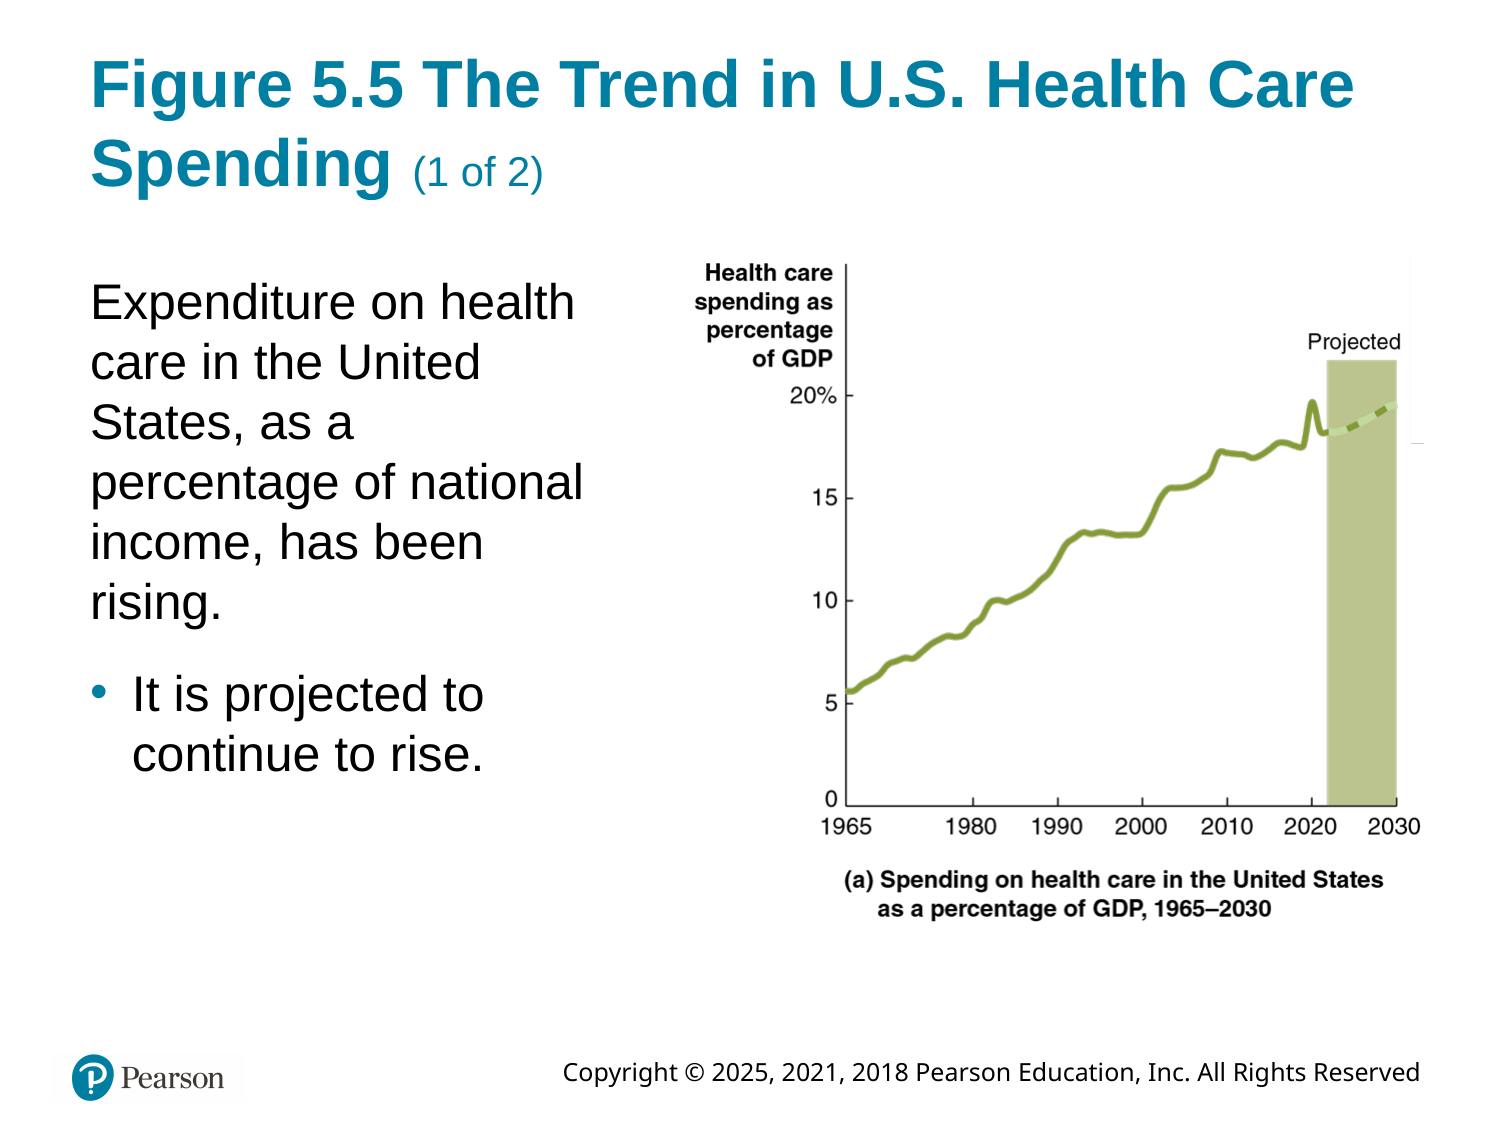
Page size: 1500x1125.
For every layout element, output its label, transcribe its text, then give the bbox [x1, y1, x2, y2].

title Figure 5.5 The Trend in U.S. Health Care Spending (1 of 2) [75, 35, 1425, 216]
picture [51, 1053, 245, 1102]
picture [693, 255, 1424, 922]
list Expenditure on health care in the United States, as a percentage of national income, has been rising. It is projected to continue to rise. [75, 254, 610, 797]
